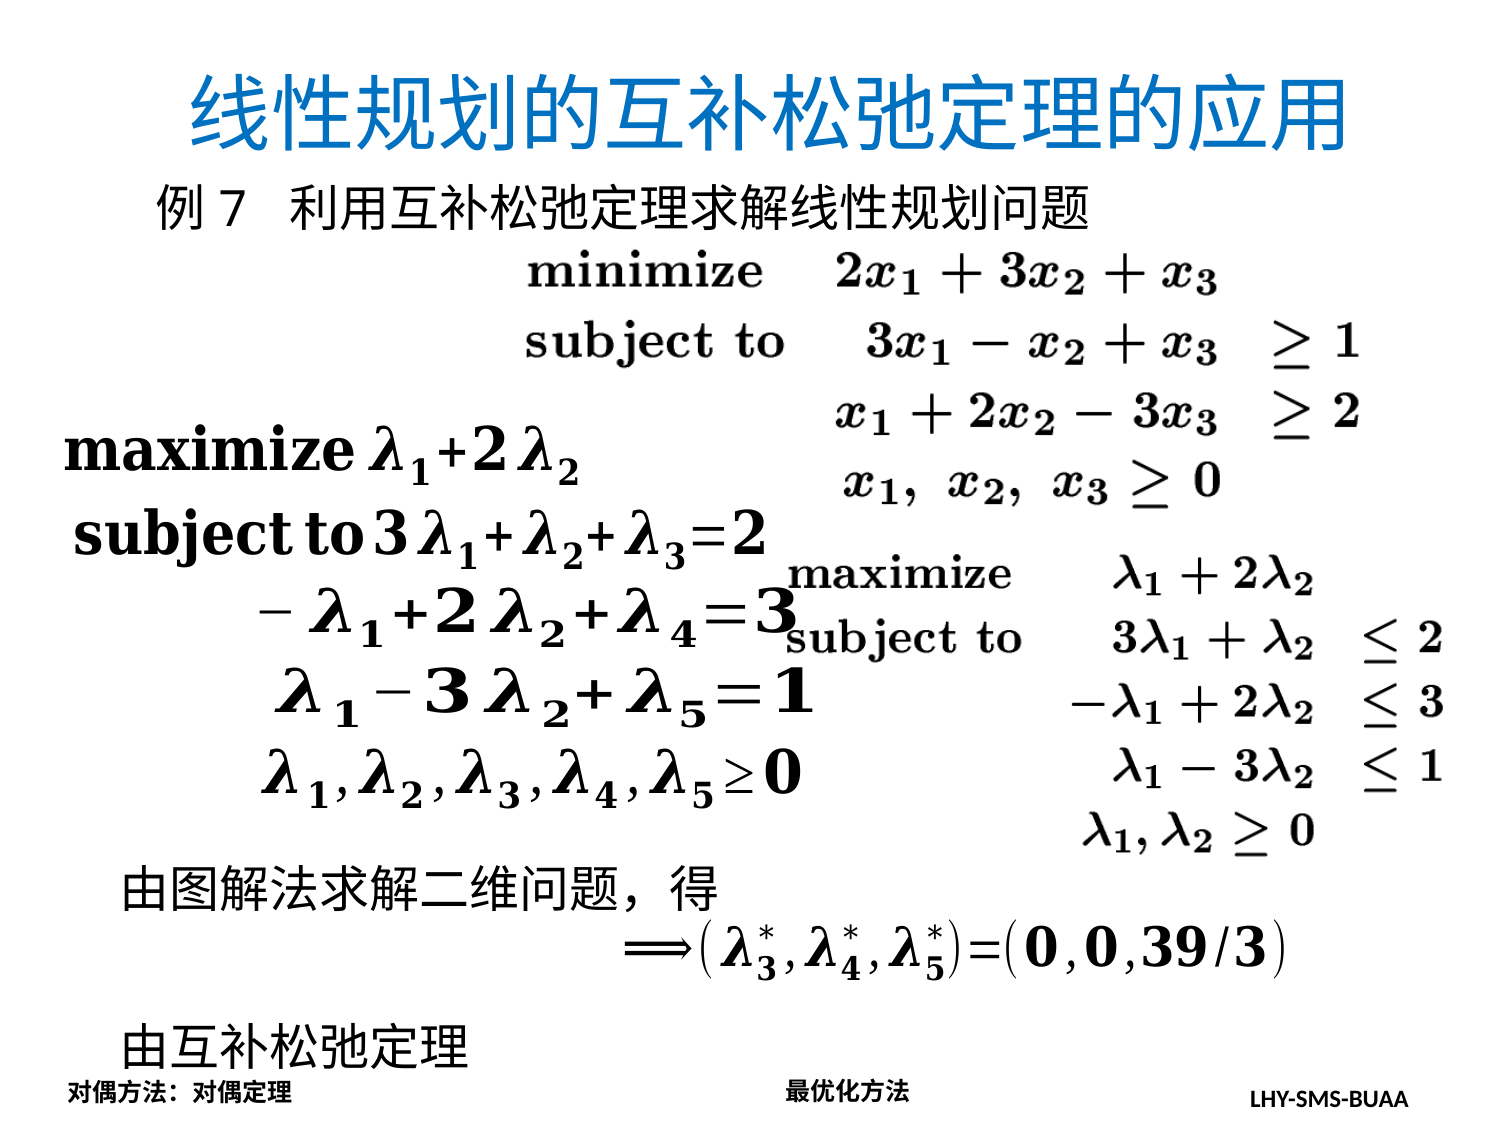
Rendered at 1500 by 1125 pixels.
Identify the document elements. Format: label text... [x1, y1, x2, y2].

text_box 线性规划的互补松弛定理的应用 [79, 54, 1462, 170]
picture [521, 244, 1367, 518]
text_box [62, 417, 823, 817]
text_box 例7 利用互补松弛定理求解线性规划问题 [140, 168, 1220, 244]
picture [781, 550, 1447, 863]
